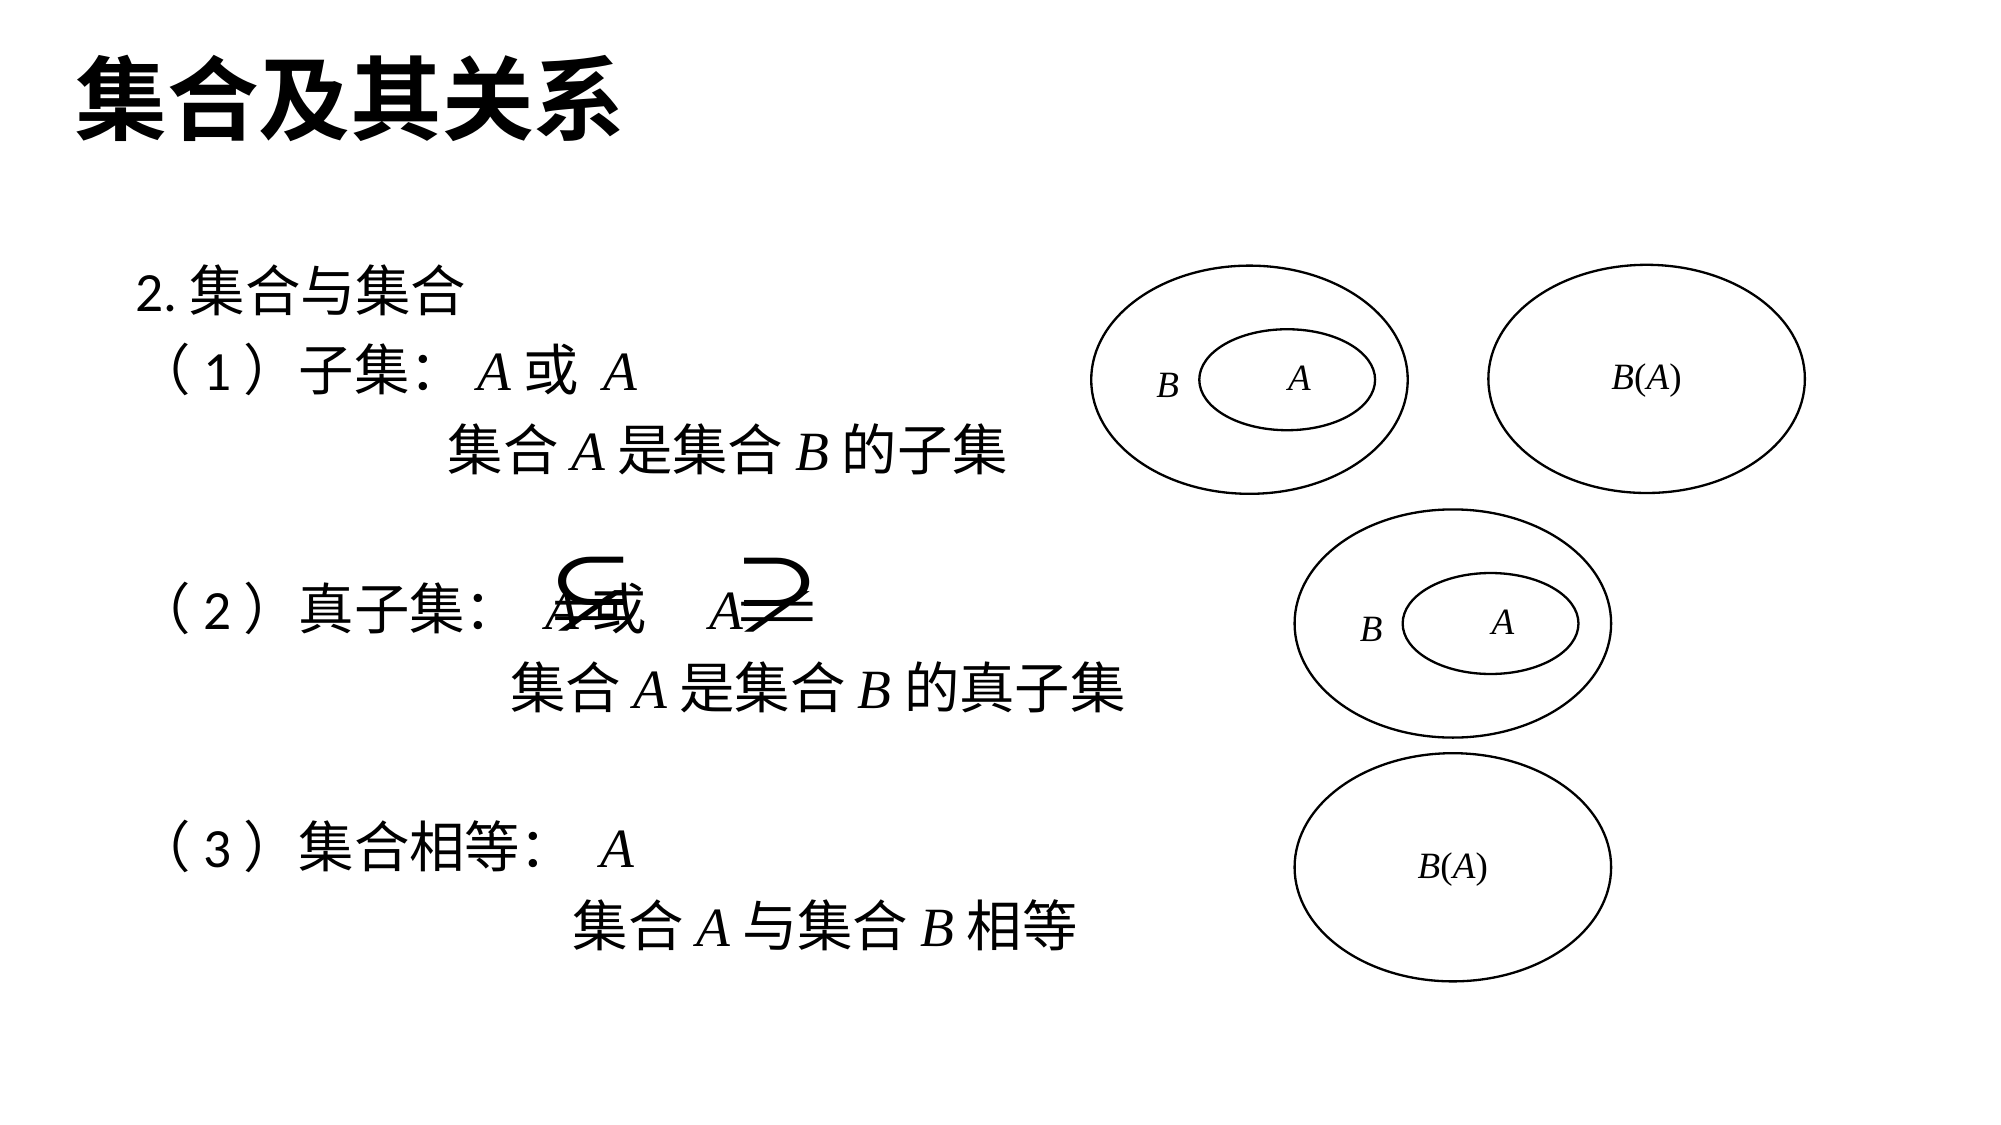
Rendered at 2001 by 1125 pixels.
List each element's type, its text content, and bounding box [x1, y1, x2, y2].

picture [1483, 260, 1808, 495]
picture [1289, 504, 1614, 740]
picture [1289, 748, 1614, 984]
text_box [547, 537, 636, 655]
picture [1086, 260, 1410, 496]
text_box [733, 539, 821, 656]
title 集合及其关系 [60, 0, 1786, 214]
